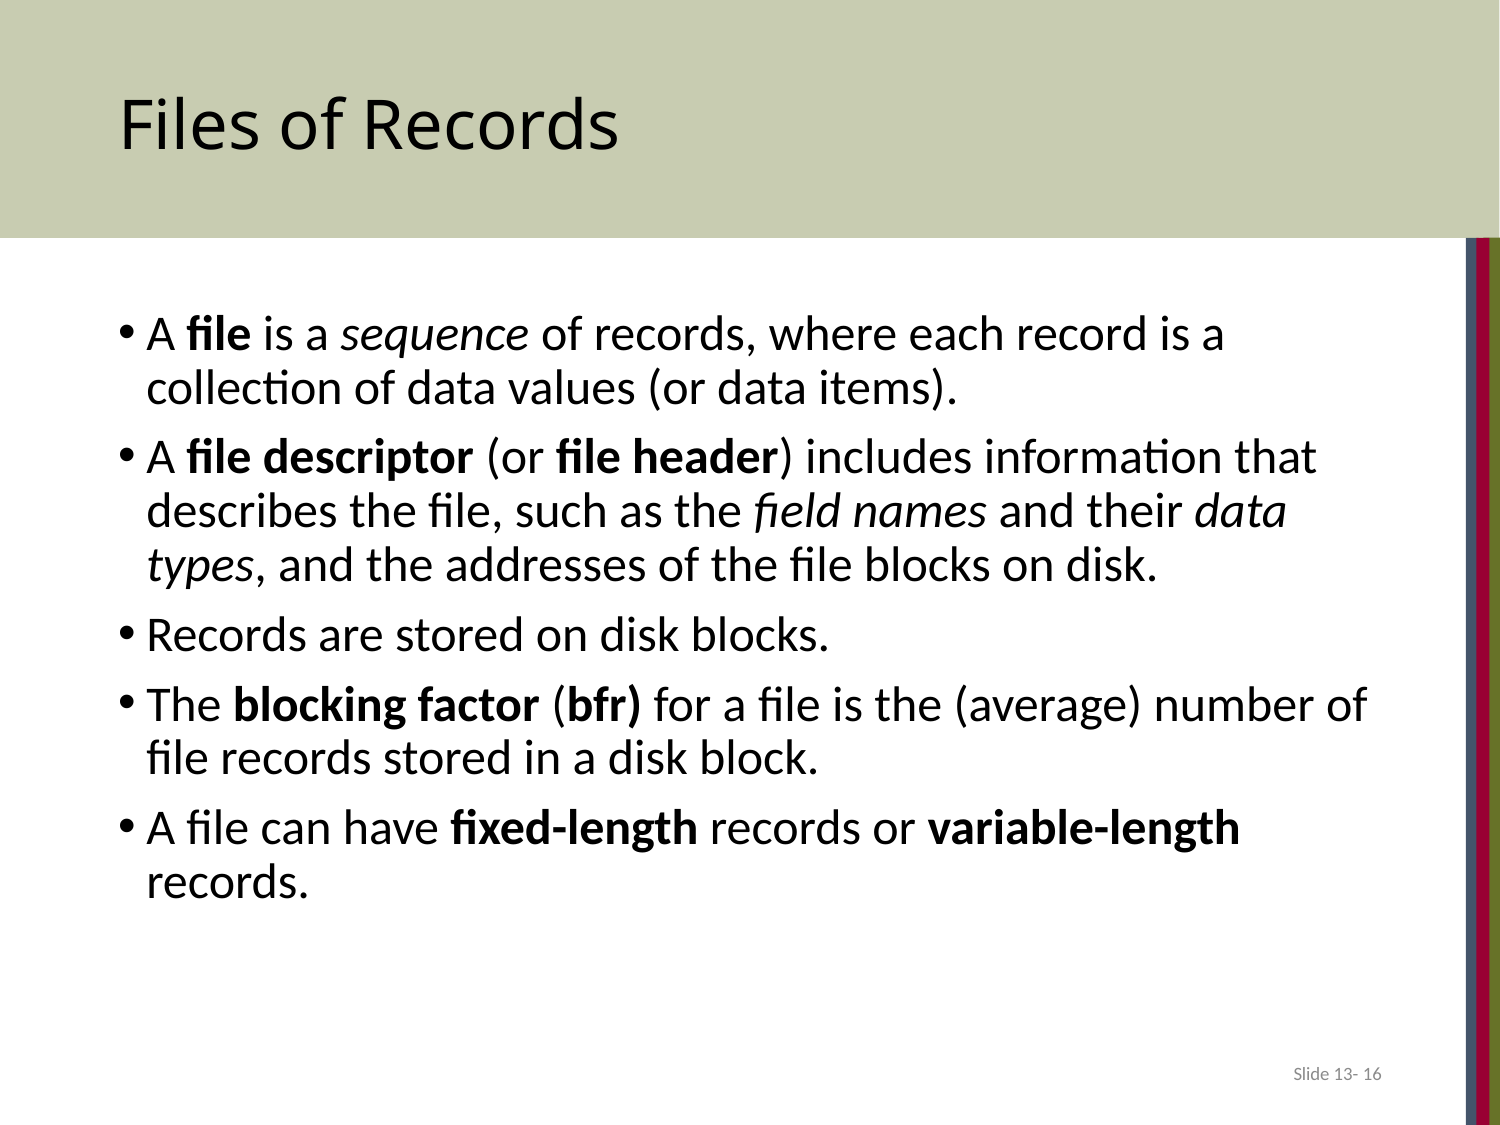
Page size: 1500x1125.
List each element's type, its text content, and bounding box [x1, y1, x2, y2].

list A file is a sequence of records, where each record is a collection of data values (or data items). A file descriptor (or file header) includes information that describes the file, such as the field names and their data types, and the addresses of the file blocks on disk. Records are stored on disk blocks. The blocking factor (bfr) for a file is the (average) number of file records stored in a disk block. A file can have fixed-length records or variable-length records. [103, 299, 1397, 1014]
title Files of Records [103, 19, 1397, 237]
slide_number Slide 13- 16 [1059, 1042, 1397, 1103]
